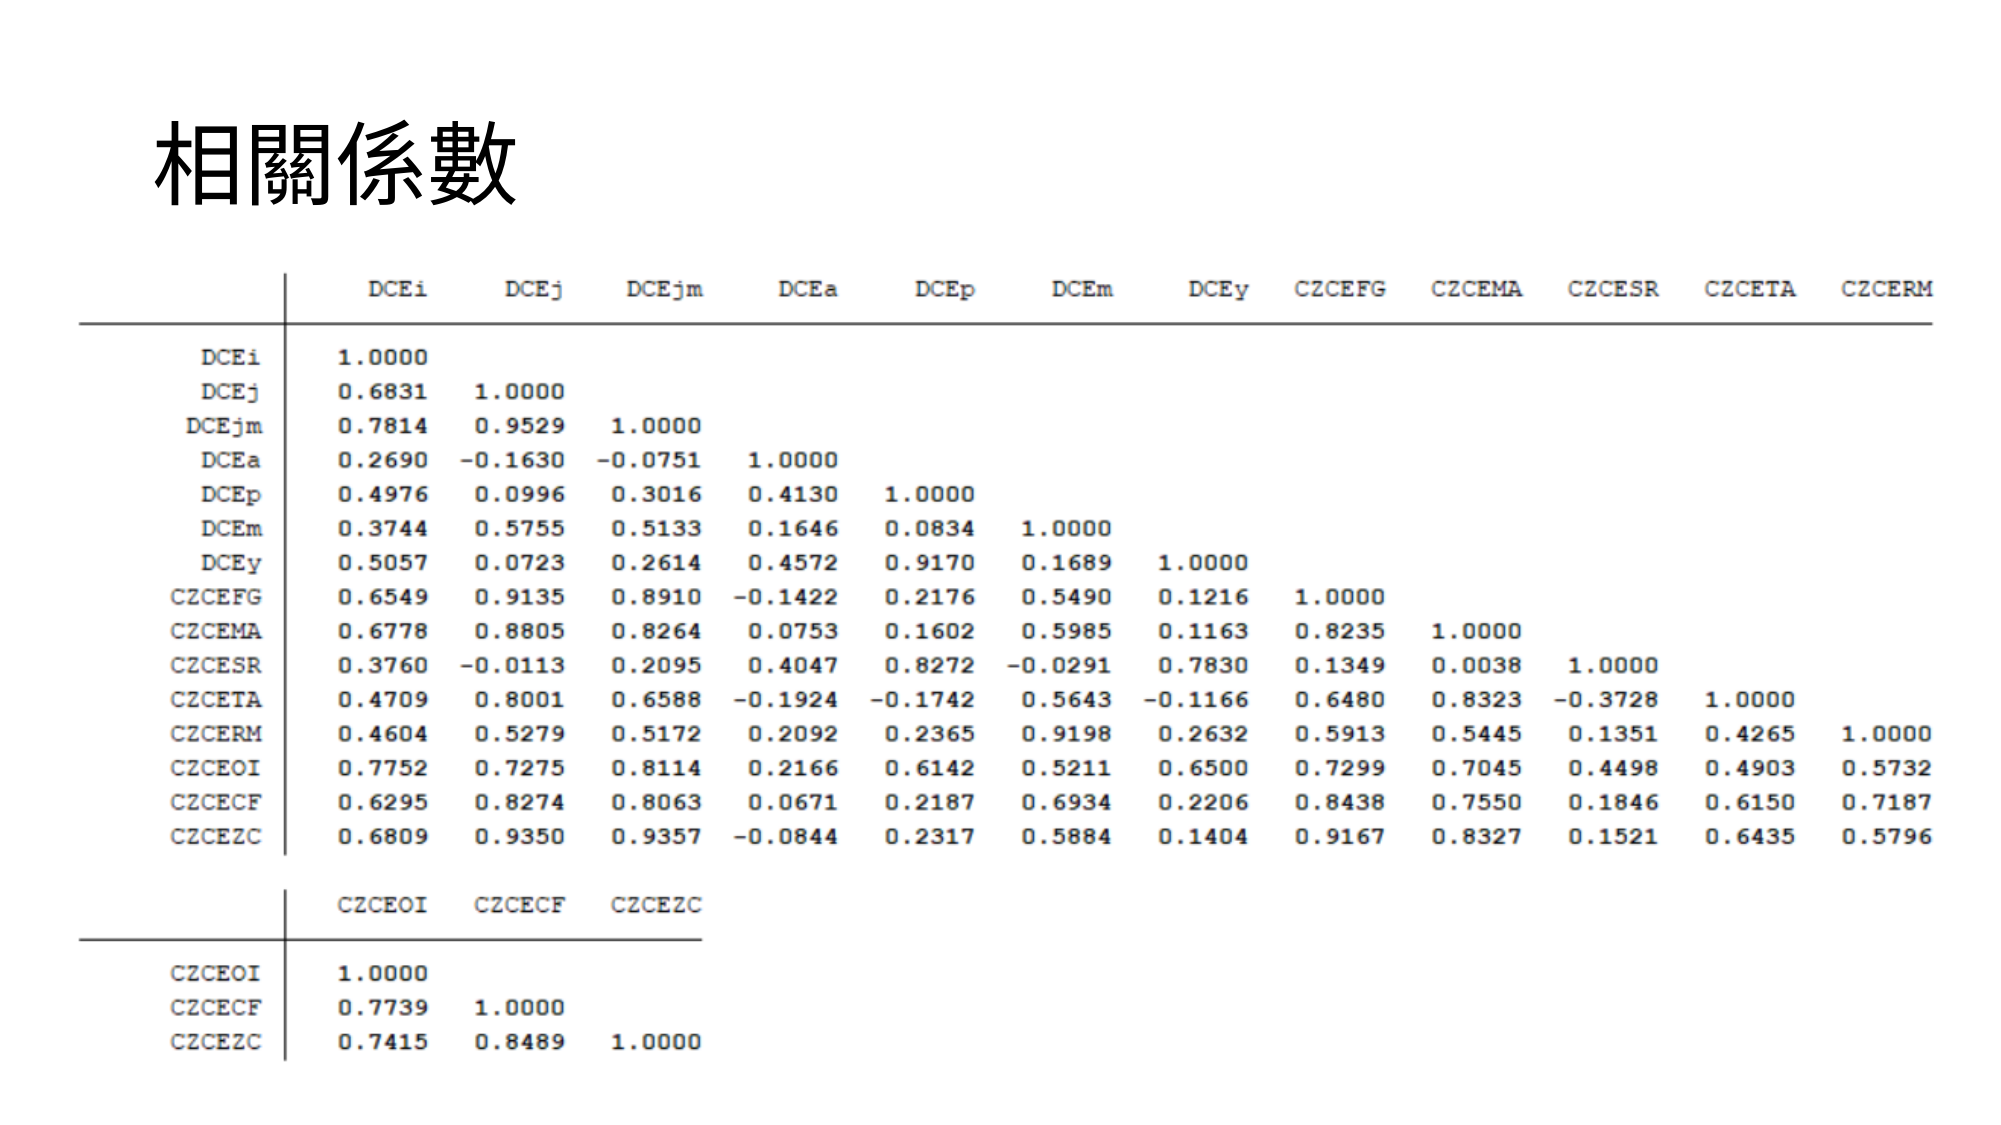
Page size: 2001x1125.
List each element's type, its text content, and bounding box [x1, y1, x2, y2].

title 相關係數 [137, 59, 1863, 248]
picture [76, 248, 1949, 1066]
